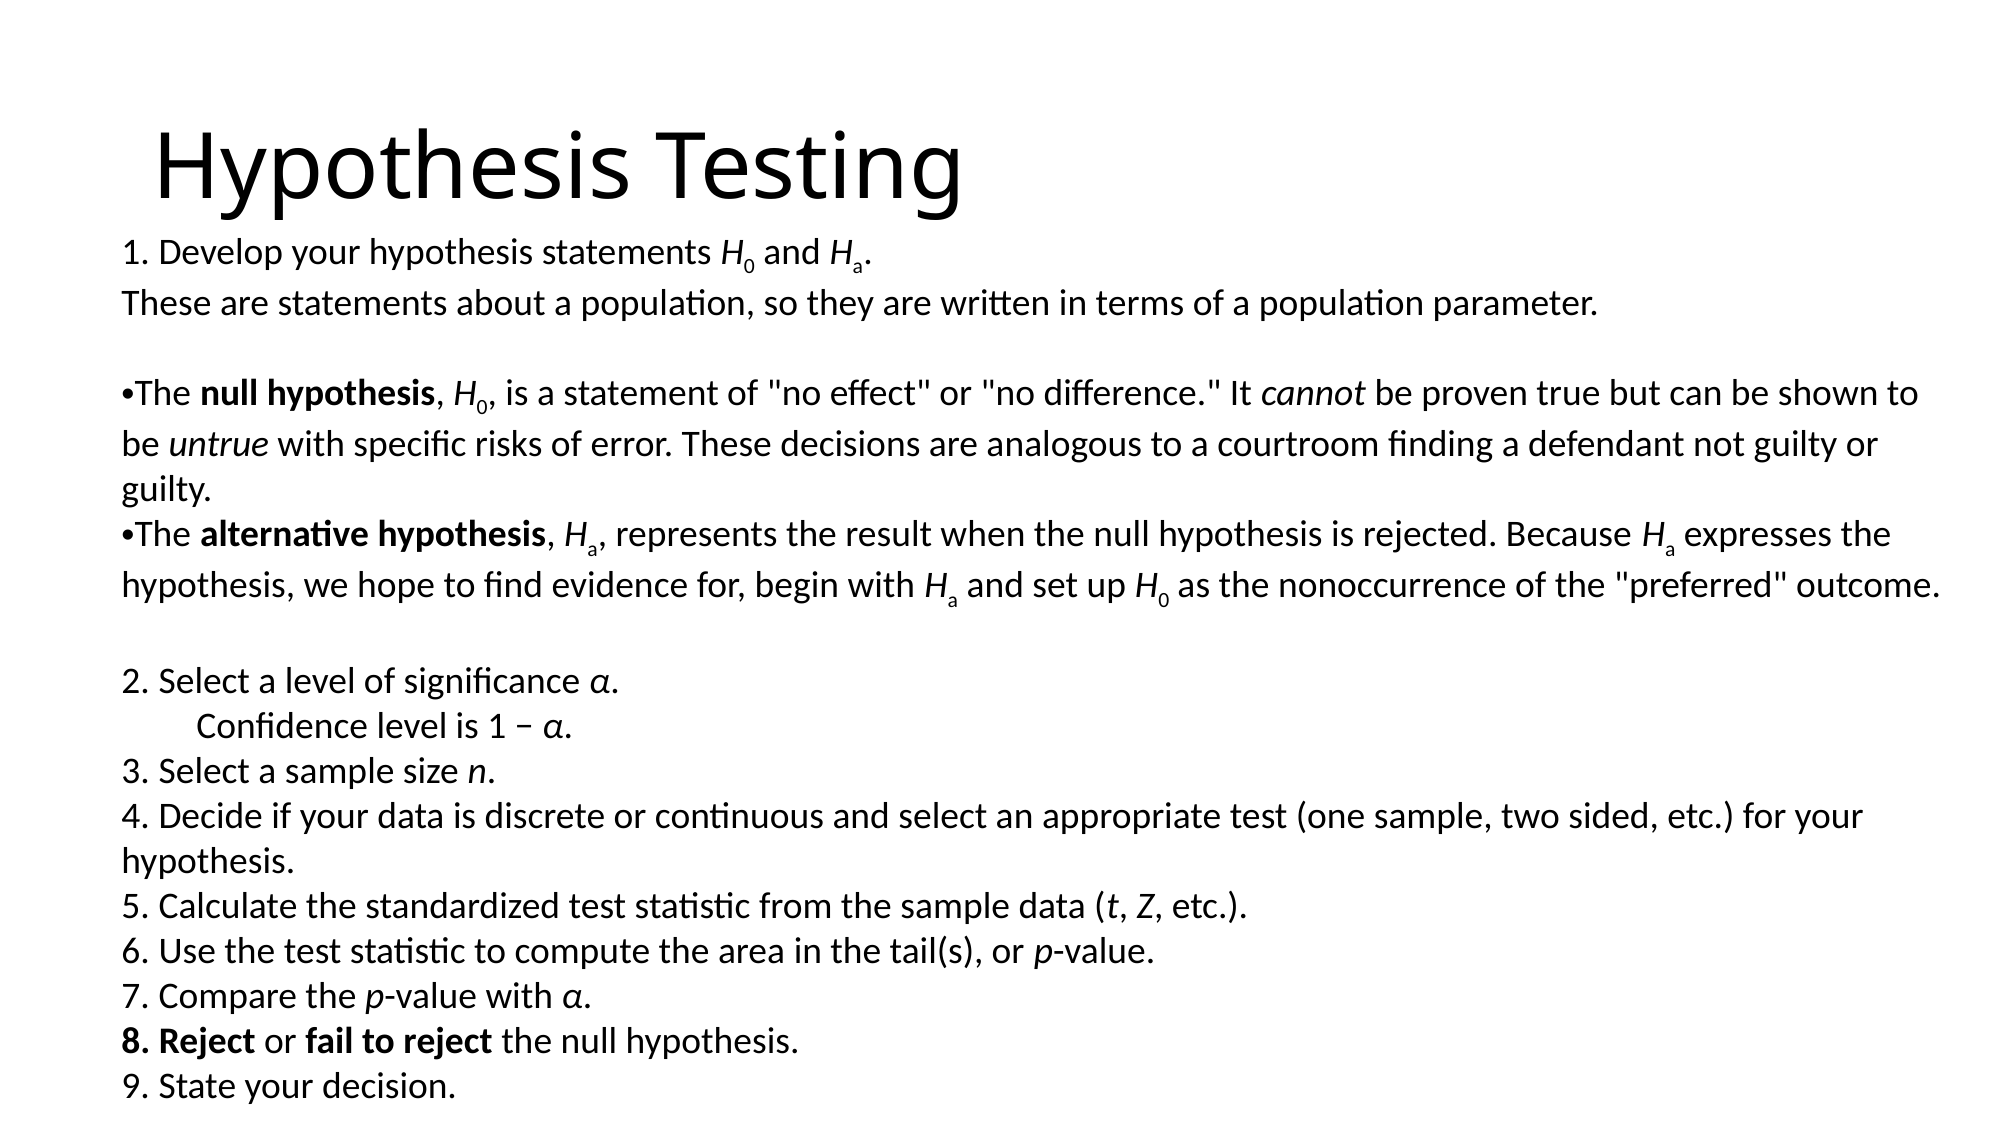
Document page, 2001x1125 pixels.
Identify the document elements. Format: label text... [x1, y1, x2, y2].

text_box Develop your hypothesis statements H0 and Ha. These are statements about a population, so they are written in terms of a population parameter. The null hypothesis, H0, is a statement of "no effect" or "no difference." It cannot be proven true but can be shown to be untrue with specific risks of error. These decisions are analogous to a courtroom finding a defendant not guilty or guilty. The alternative hypothesis, Ha, represents the result when the null hypothesis is rejected. Because Ha expresses the hypothesis, we hope to find evidence for, begin with Ha and set up H0 as the nonoccurrence of the "preferred" outcome. Select a level of significance α. Confidence level is 1 − α. Select a sample size n. Decide if your data is discrete or continuous and select an appropriate test (one sample, two sided, etc.) for your hypothesis. Calculate the standardized test statistic from the sample data (t, Z, etc.). Use the test statistic to compute the area in the tail(s), or p-value. Compare the p-value with α. Reject or fail to reject the null hypothesis. State your decision. [106, 219, 1960, 1114]
title Hypothesis Testing [137, 59, 1863, 219]
